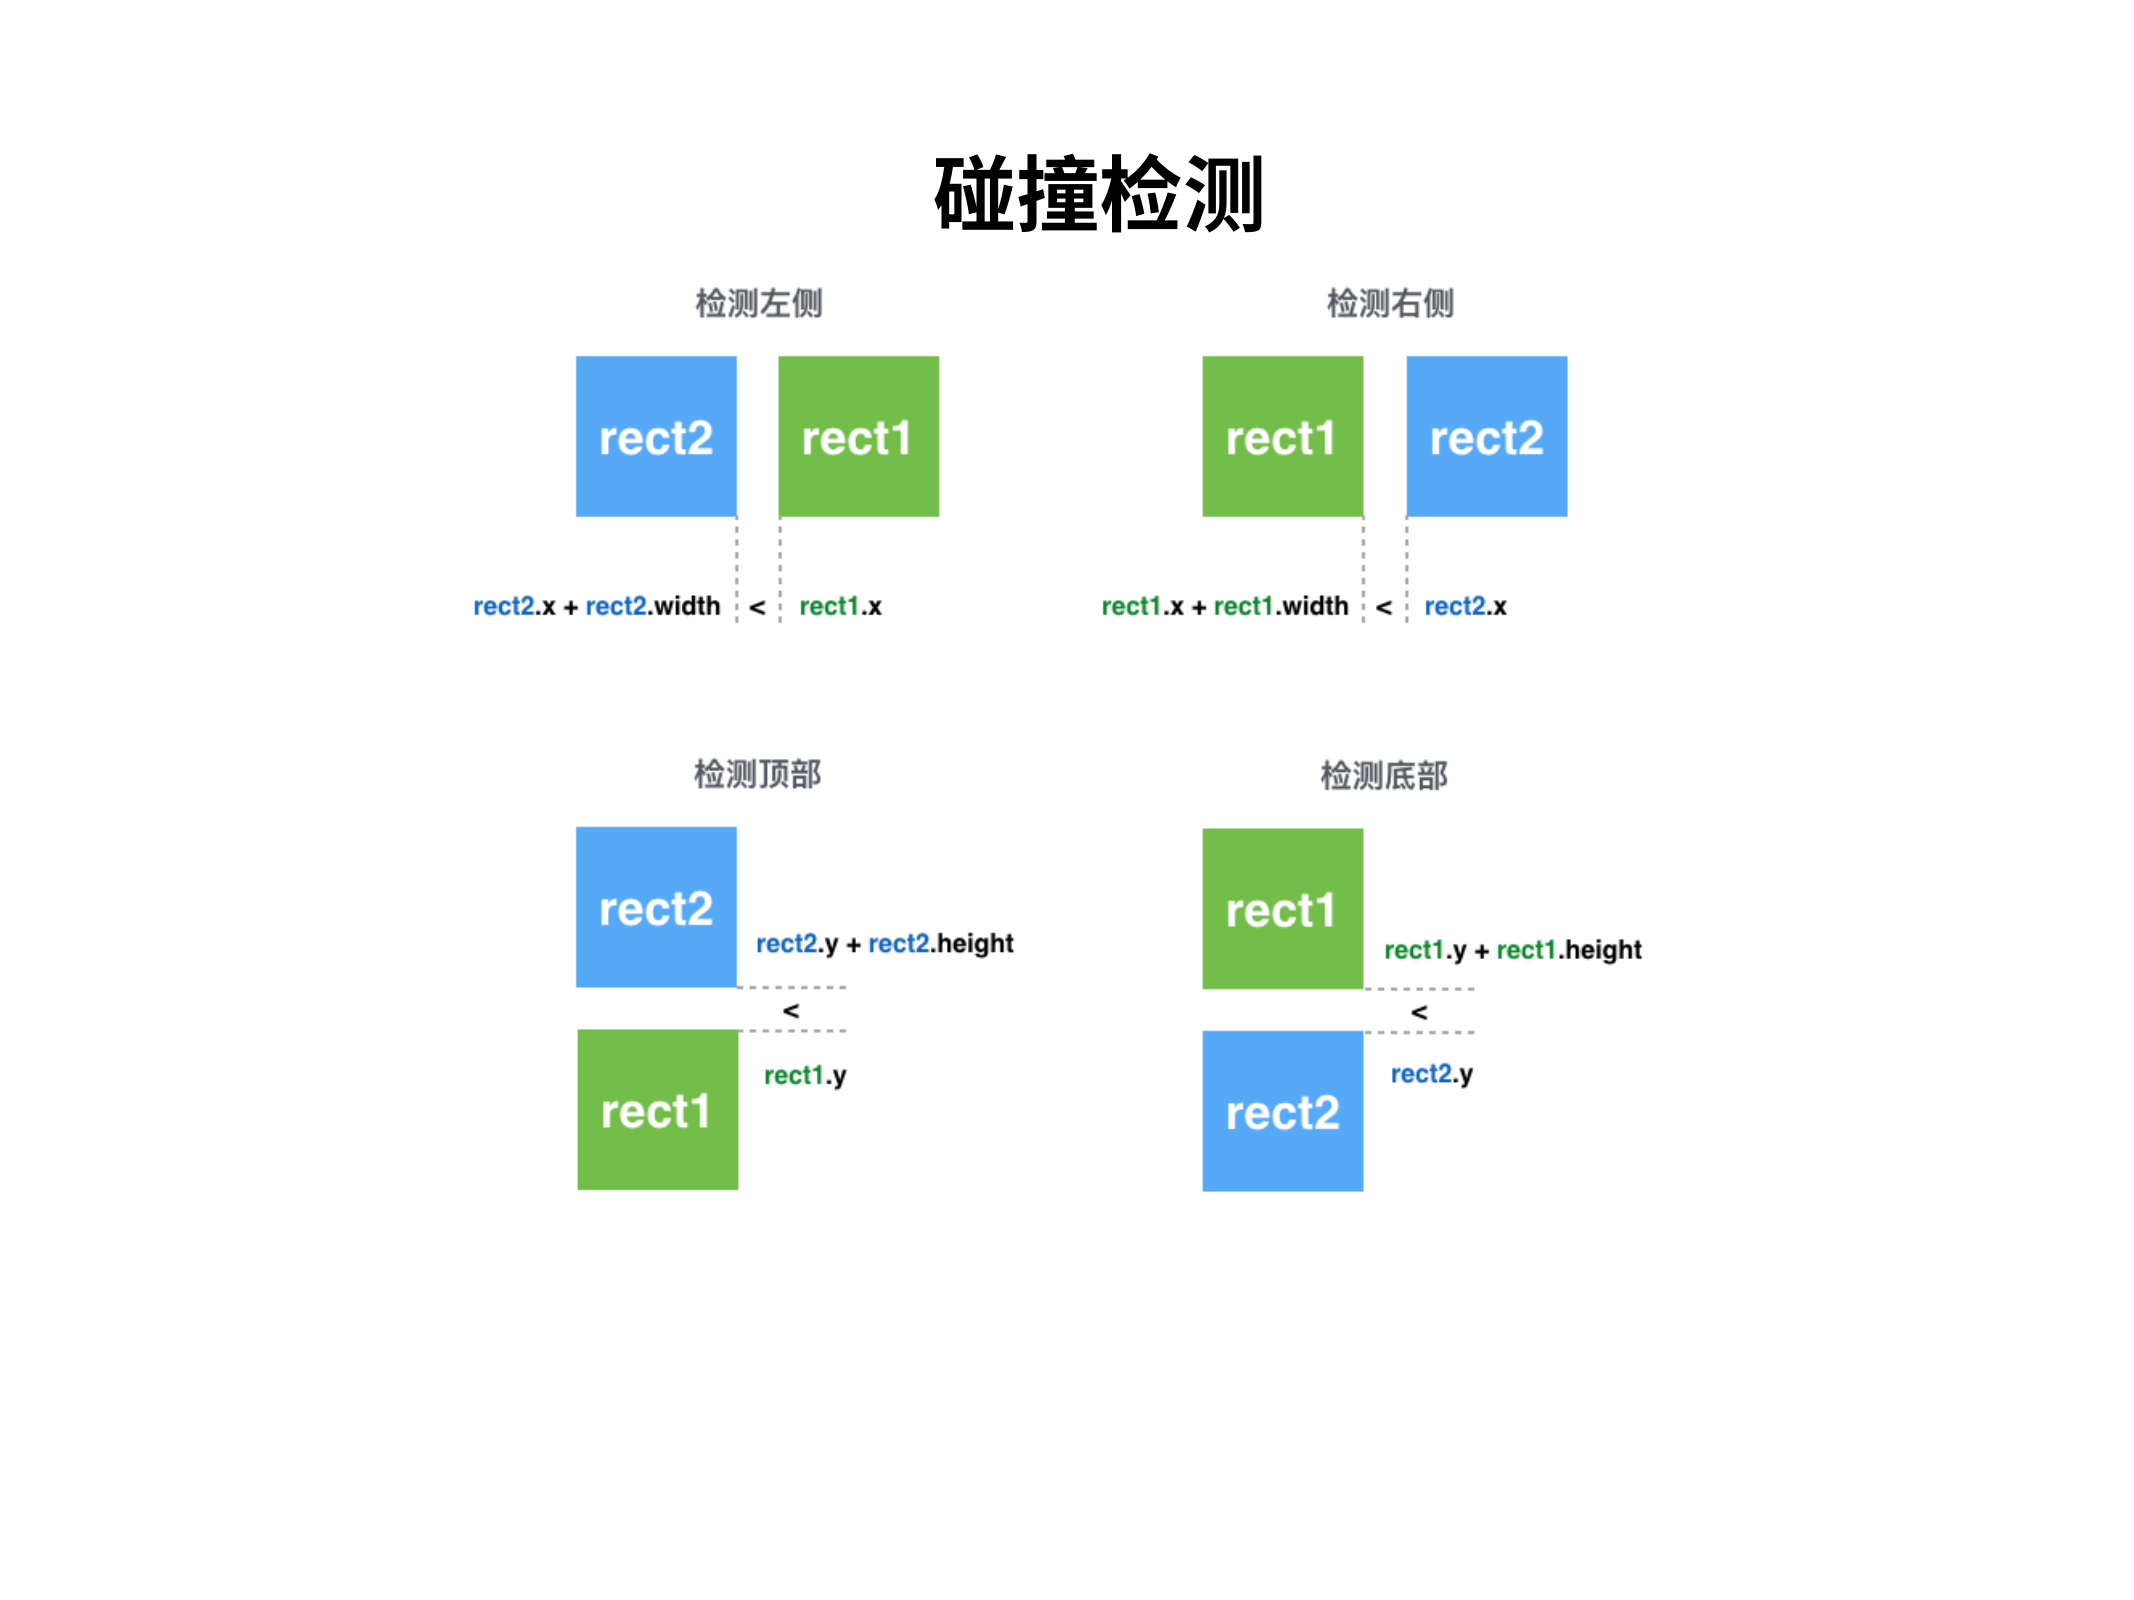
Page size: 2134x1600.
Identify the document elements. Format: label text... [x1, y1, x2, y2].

picture [382, 199, 1752, 1262]
text_box 碰撞检测 [925, 133, 1275, 199]
